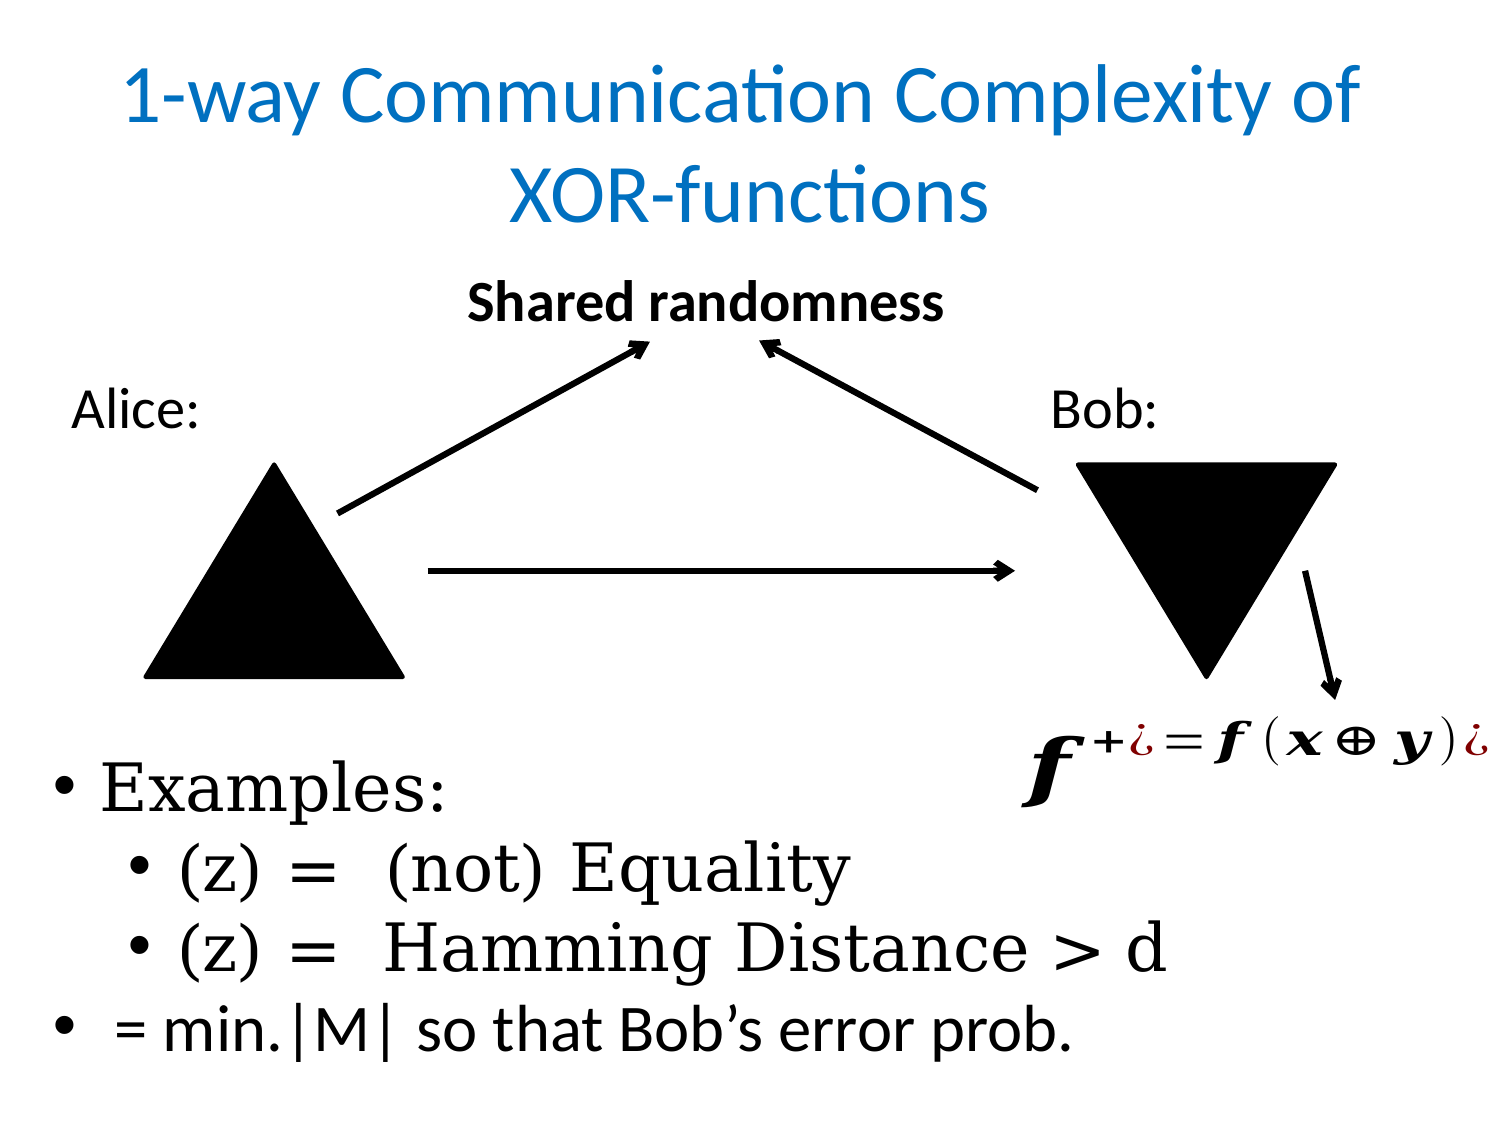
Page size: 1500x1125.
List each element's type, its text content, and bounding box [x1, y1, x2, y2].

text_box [1304, 570, 1336, 701]
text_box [56, 362, 1336, 678]
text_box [337, 255, 1066, 514]
title 1-way Communication Complexity of XOR-functions [75, 45, 1425, 233]
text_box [427, 470, 1016, 571]
